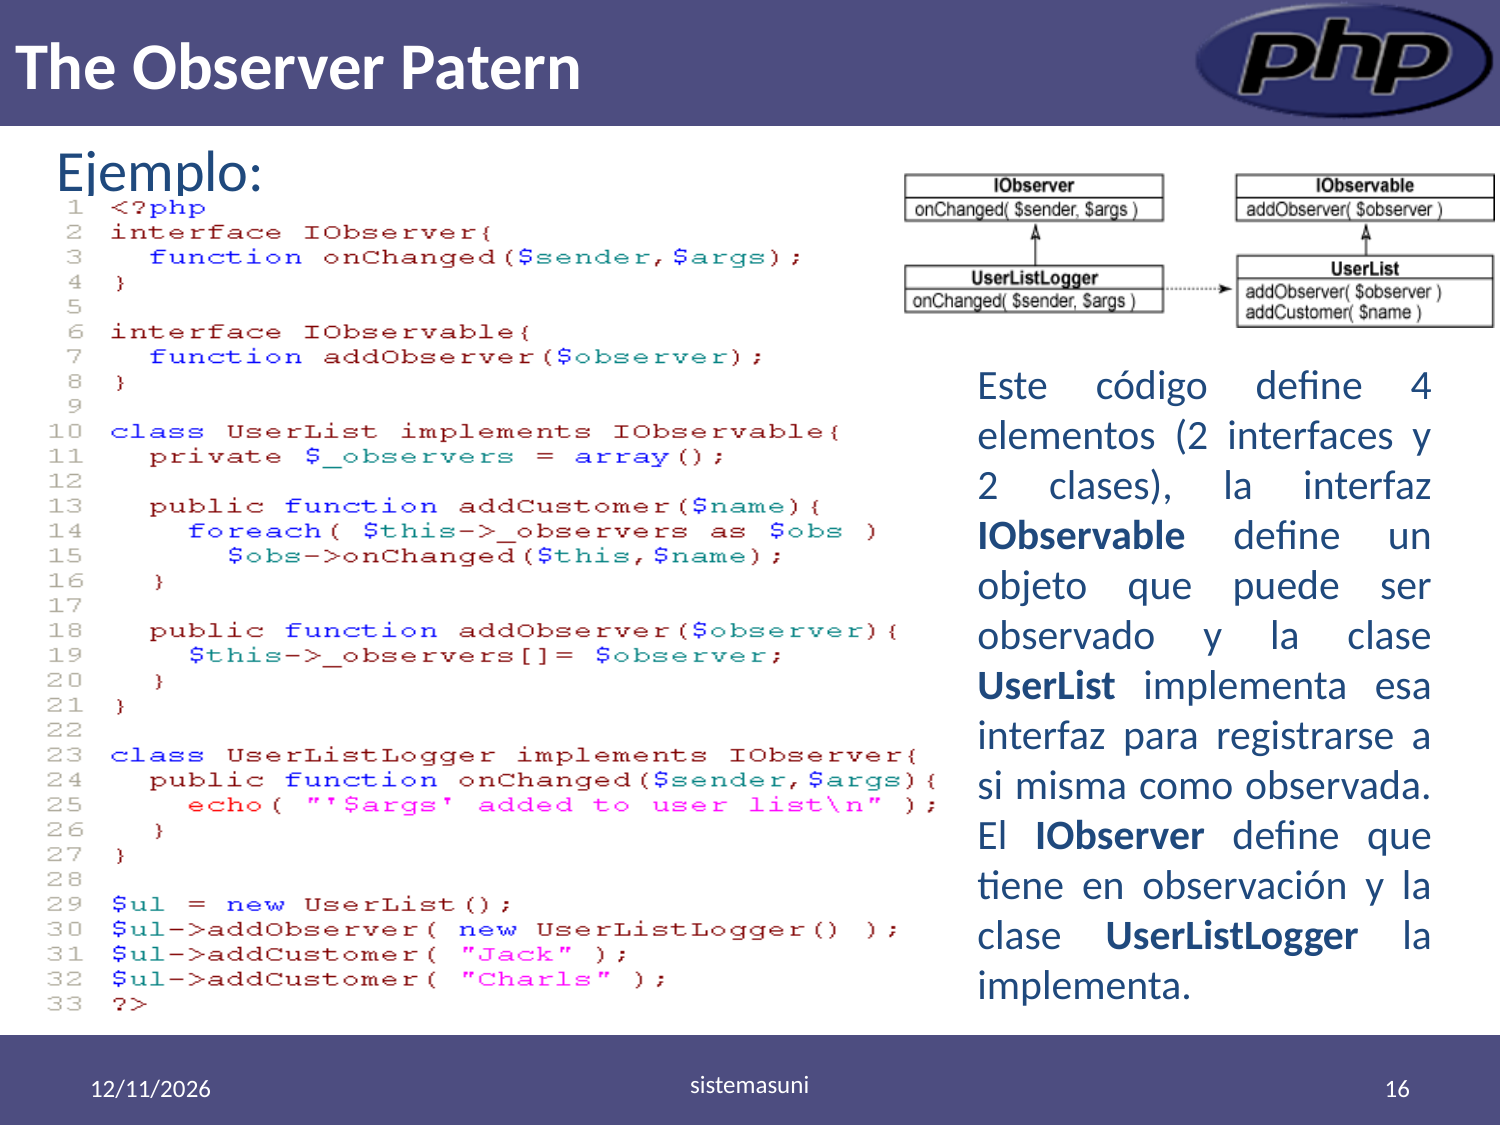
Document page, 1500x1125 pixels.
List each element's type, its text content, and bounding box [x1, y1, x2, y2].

slide_number 16 [1074, 1057, 1425, 1118]
title The Observer Patern [0, 0, 1199, 126]
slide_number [75, 1057, 425, 1118]
picture [29, 172, 1495, 1012]
text_box Este código define 4 elementos (2 interfaces y 2 clases), la interfaz IObservable define un objeto que puede ser observado y la clase UserList implementa esa interfaz para registrarse a si misma como observada. El IObserver define que tiene en observación y la clase UserListLogger la implementa. [979, 349, 1447, 1012]
footer sistemasuni [512, 1053, 988, 1114]
list Ejemplo: [41, 125, 1447, 194]
